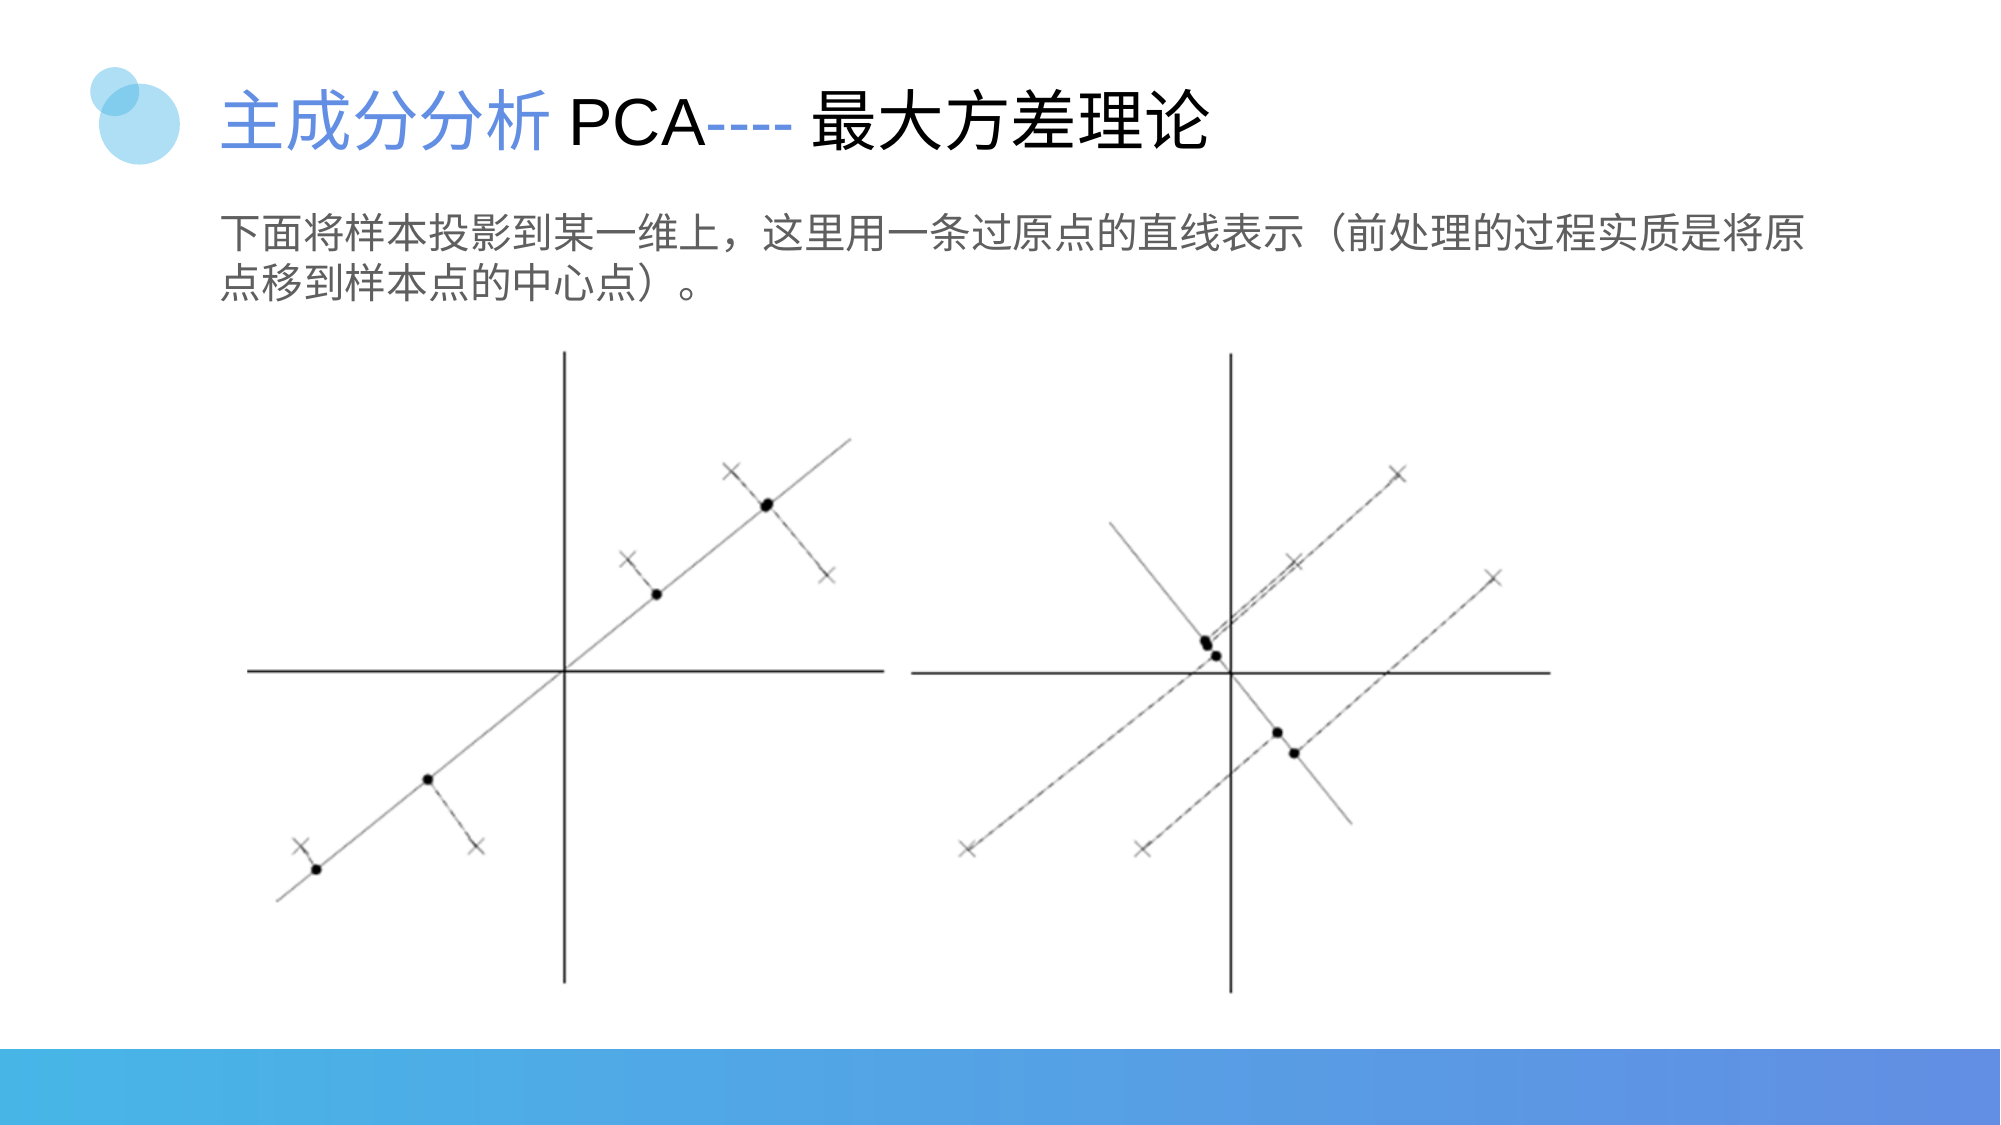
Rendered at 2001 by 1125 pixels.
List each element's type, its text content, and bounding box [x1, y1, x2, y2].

title 主成分分析PCA----最大方差理论 [203, 64, 1863, 184]
text_box 下面将样本投影到某一维上，这里用一条过原点的直线表示（前处理的过程实质是将原 点移到样本点的中心点）。 [204, 199, 1854, 314]
picture [246, 346, 1653, 1013]
